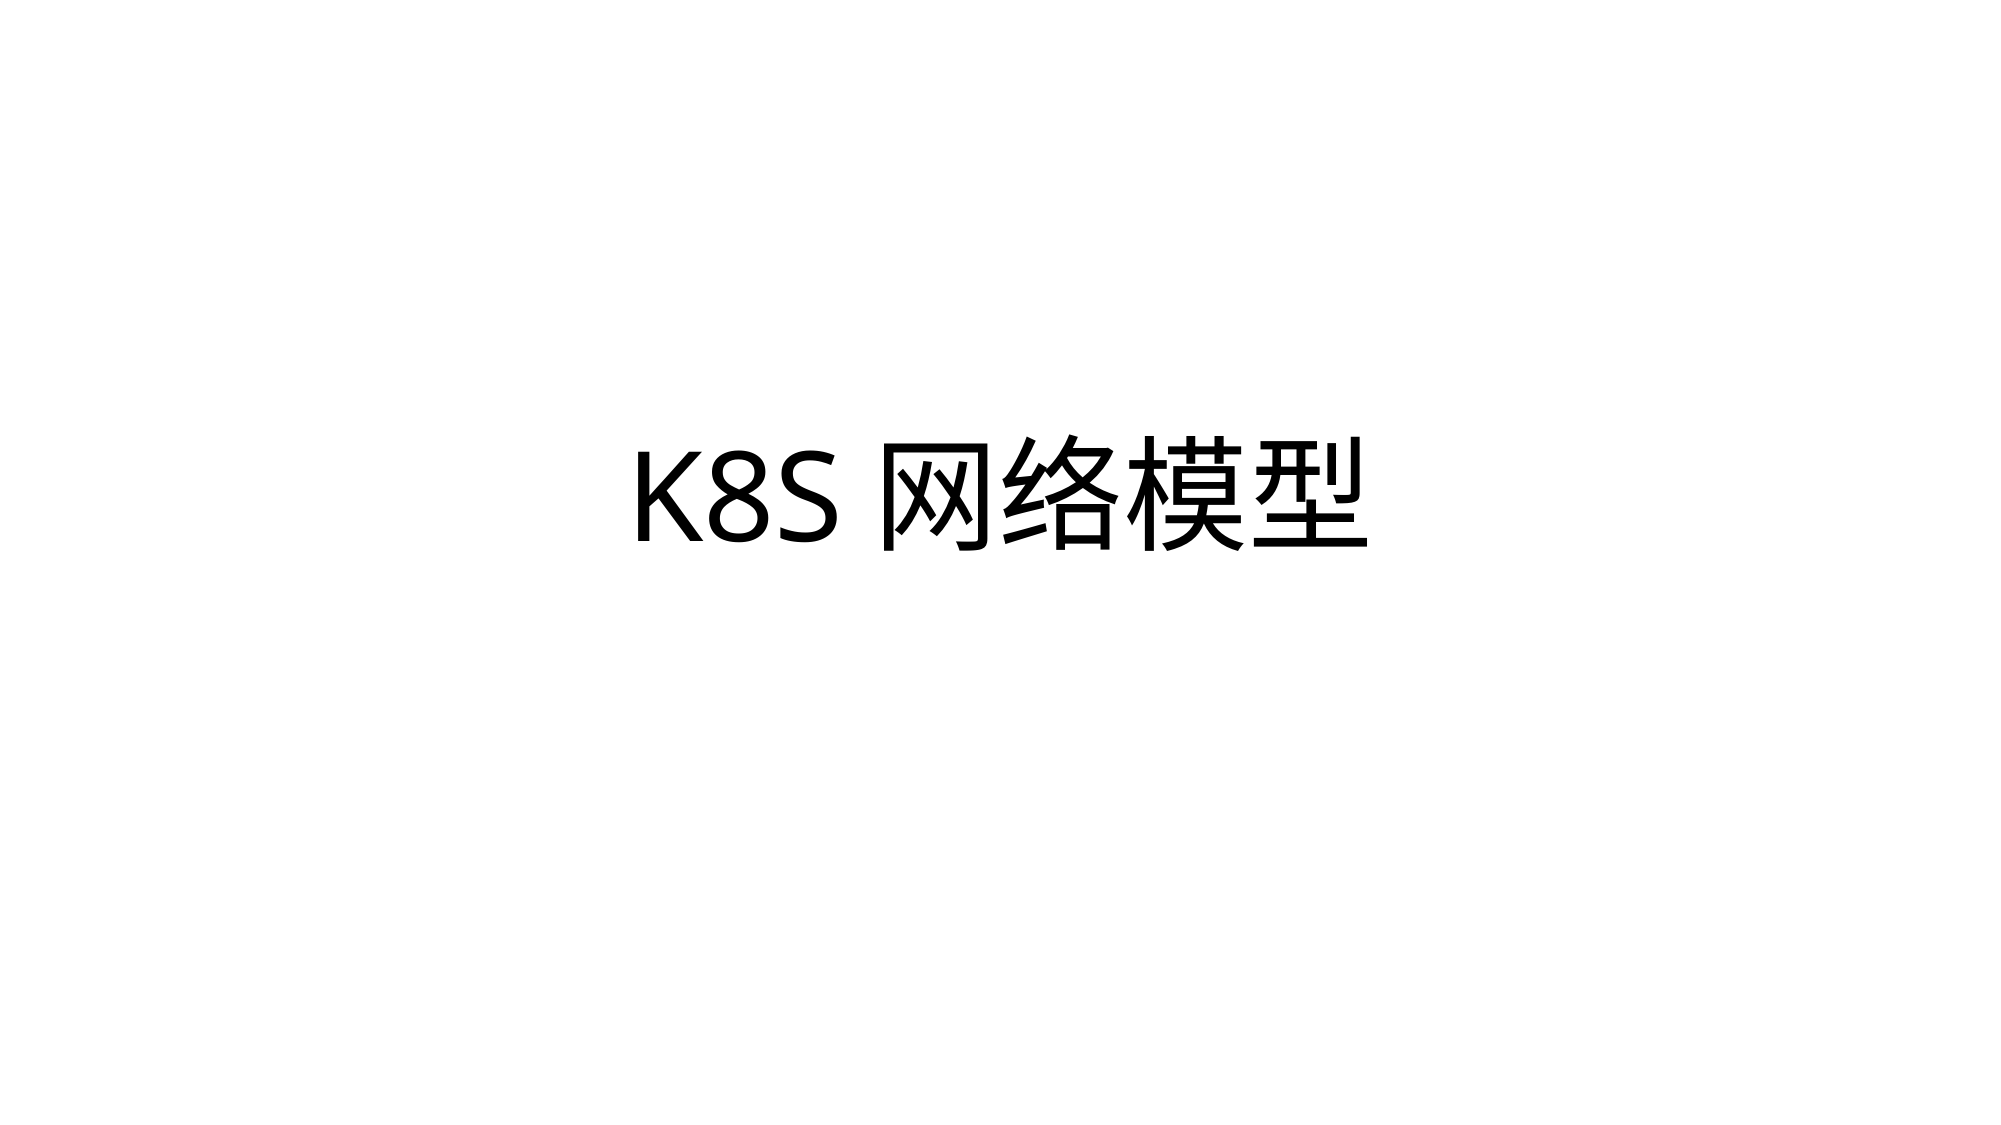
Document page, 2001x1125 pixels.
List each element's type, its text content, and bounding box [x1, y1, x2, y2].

title K8S网络模型 [249, 184, 1750, 576]
